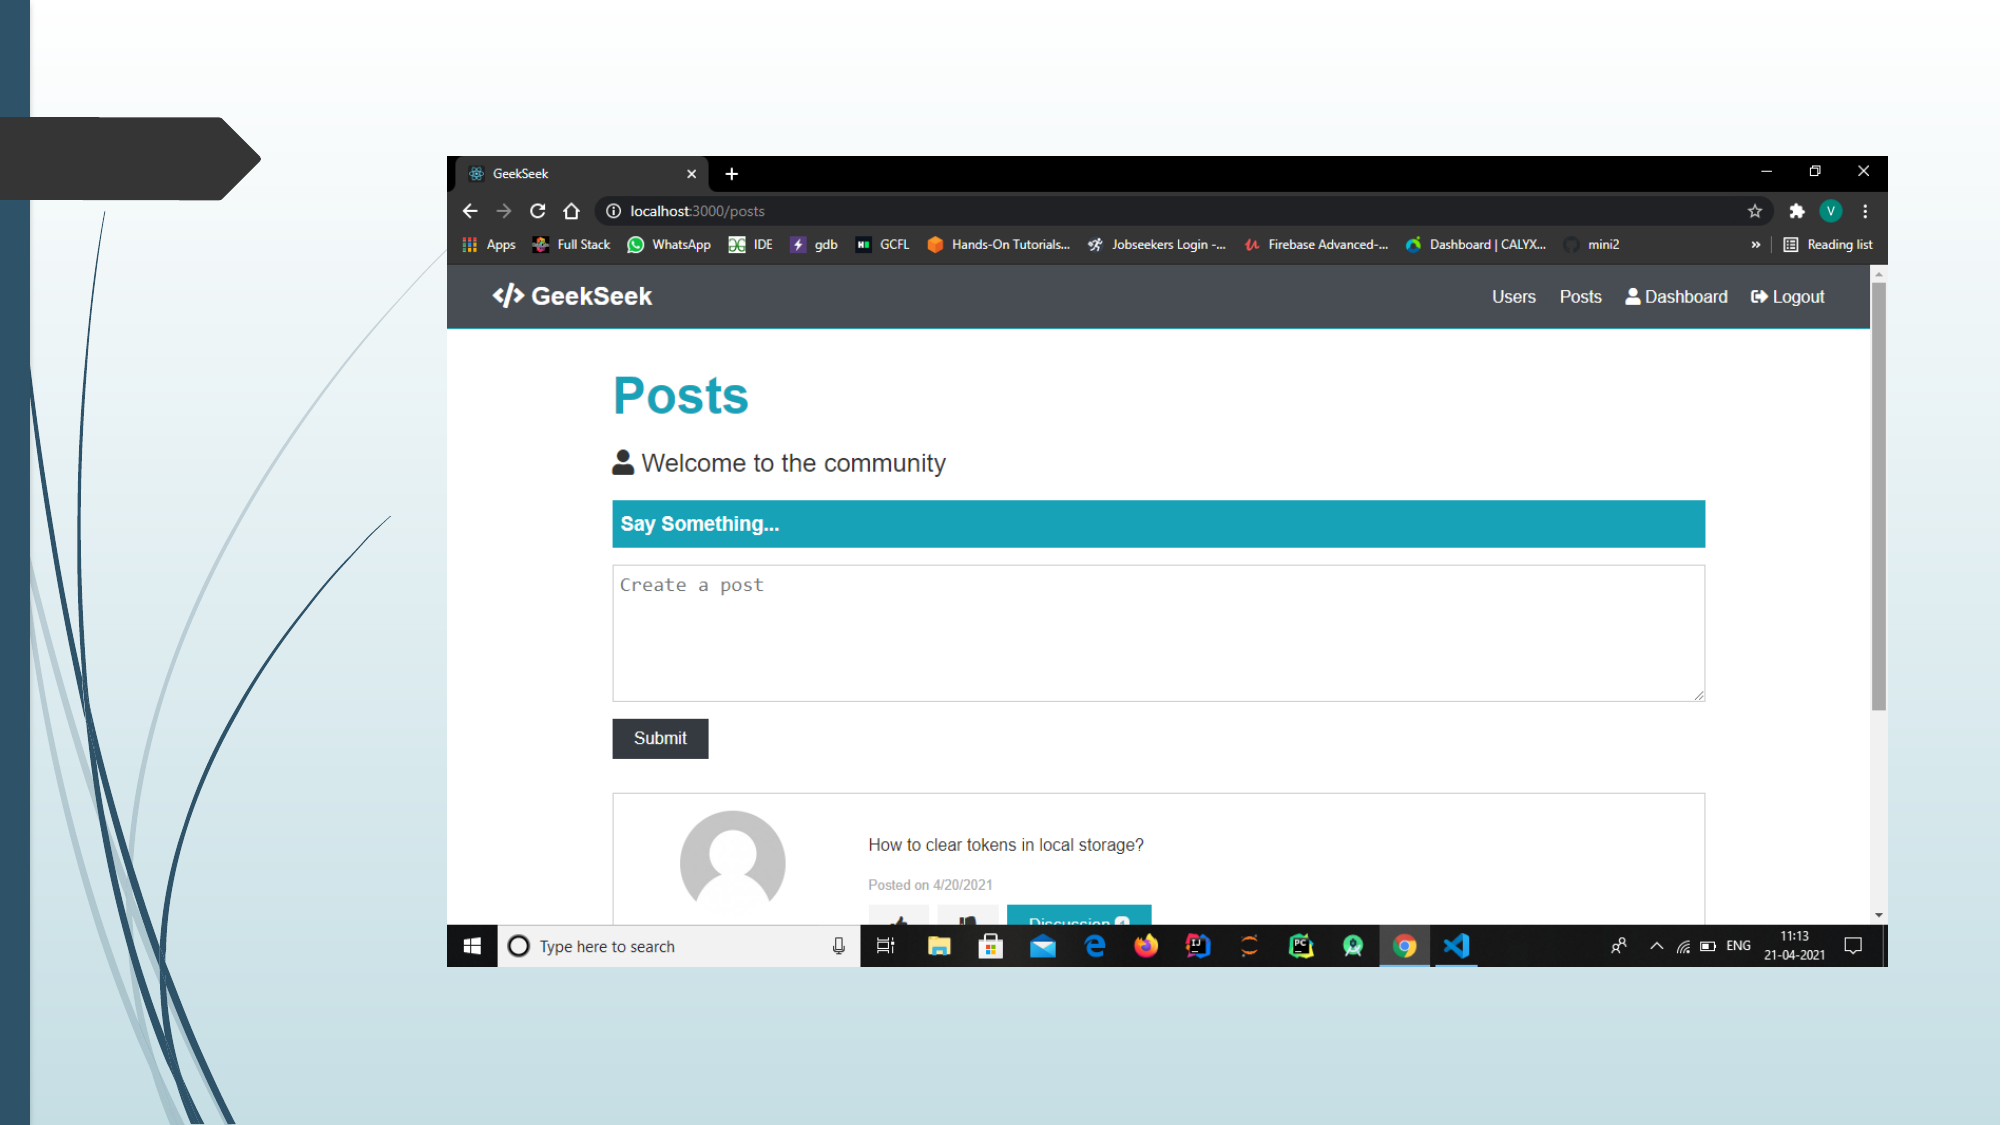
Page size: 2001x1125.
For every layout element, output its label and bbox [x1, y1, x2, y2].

list [447, 156, 1888, 968]
